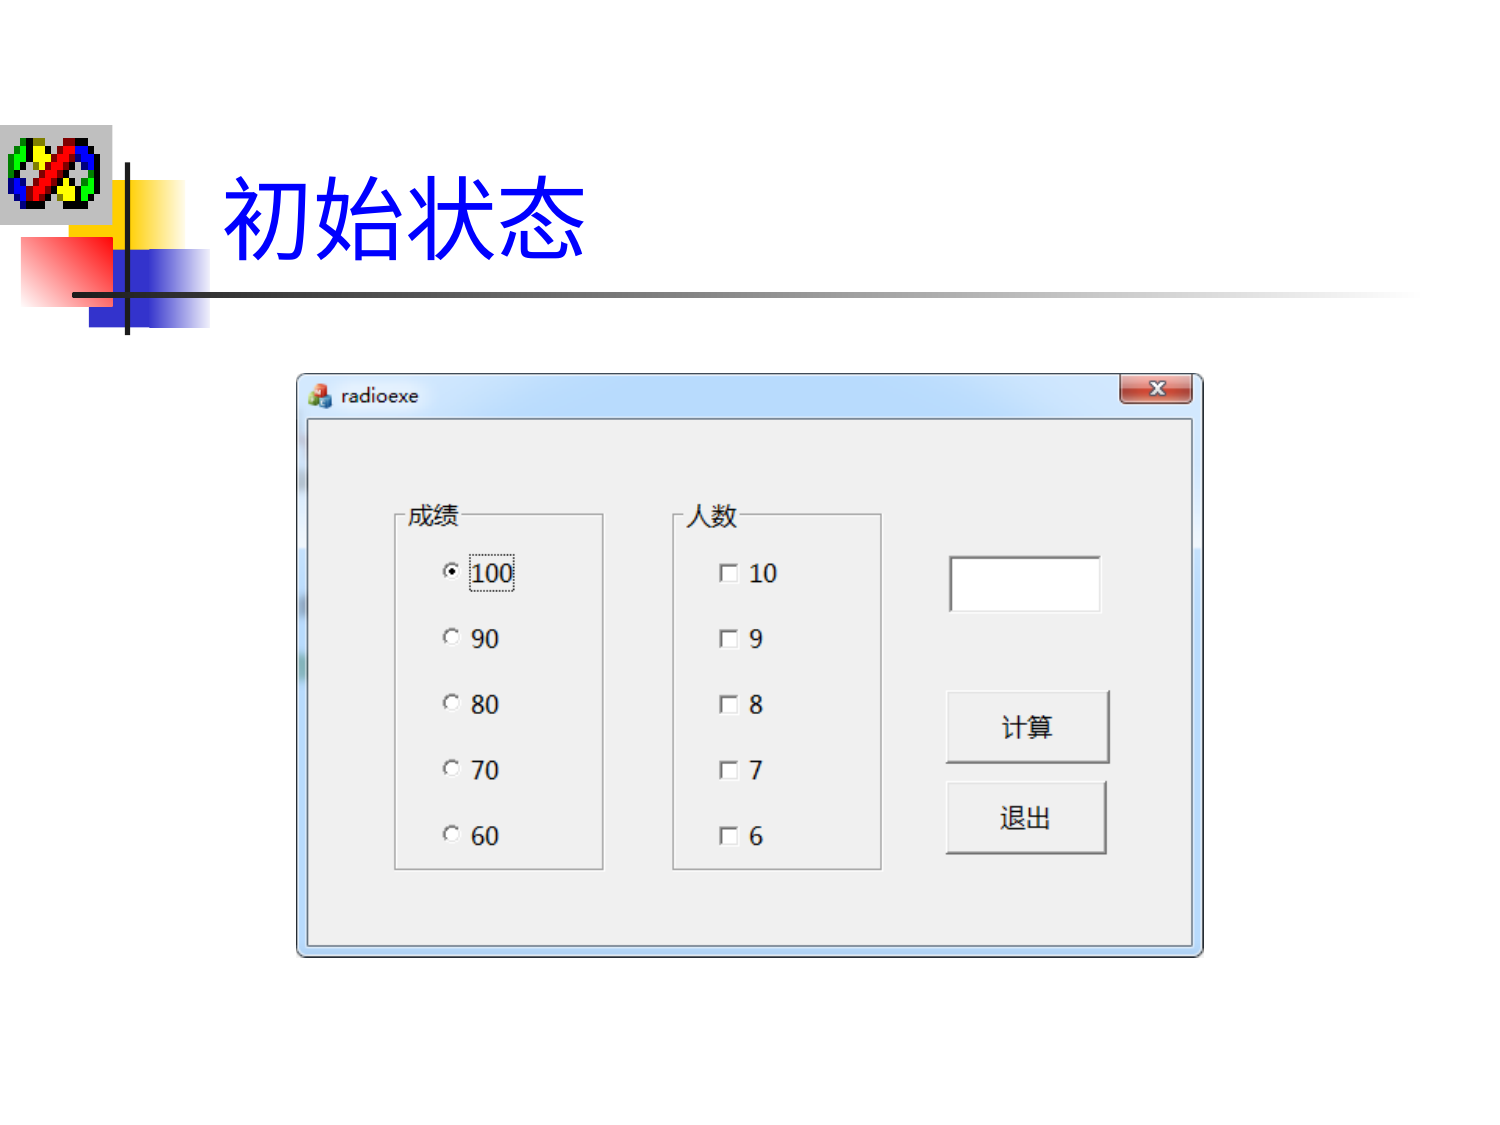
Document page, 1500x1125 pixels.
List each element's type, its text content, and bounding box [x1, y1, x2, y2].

picture [295, 373, 1205, 959]
picture [0, 125, 113, 225]
title 初始状态 [206, 76, 1500, 279]
